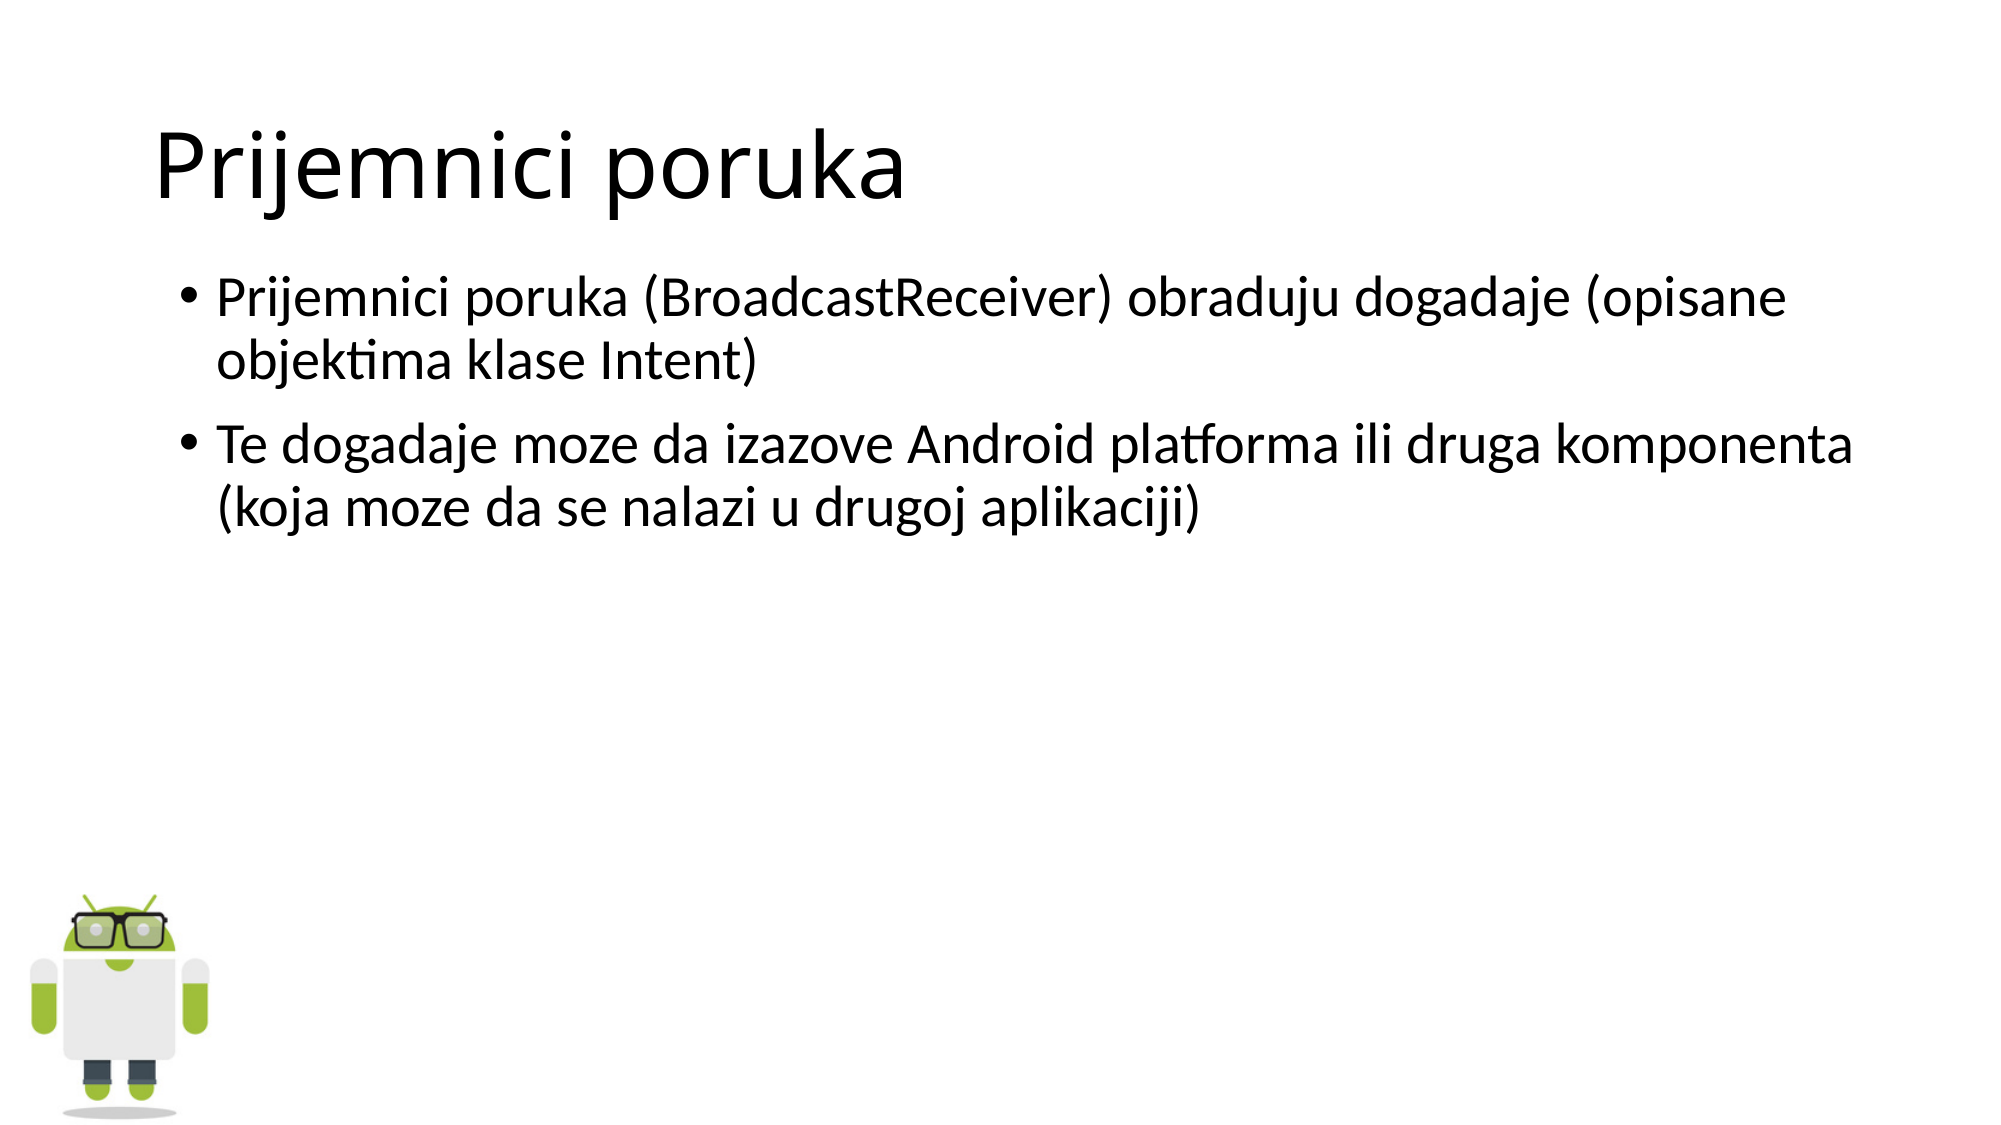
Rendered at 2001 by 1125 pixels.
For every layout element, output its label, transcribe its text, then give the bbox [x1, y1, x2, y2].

list Prijemnici poruka (BroadcastReceiver) obraduju dogadaje (opisane objektima klase Intent) Te dogadaje moze da izazove Android platforma ili druga komponenta (koja moze da se nalazi u drugoj aplikaciji) [163, 259, 1982, 973]
picture [0, 885, 240, 1125]
title Prijemnici poruka [137, 59, 1863, 278]
